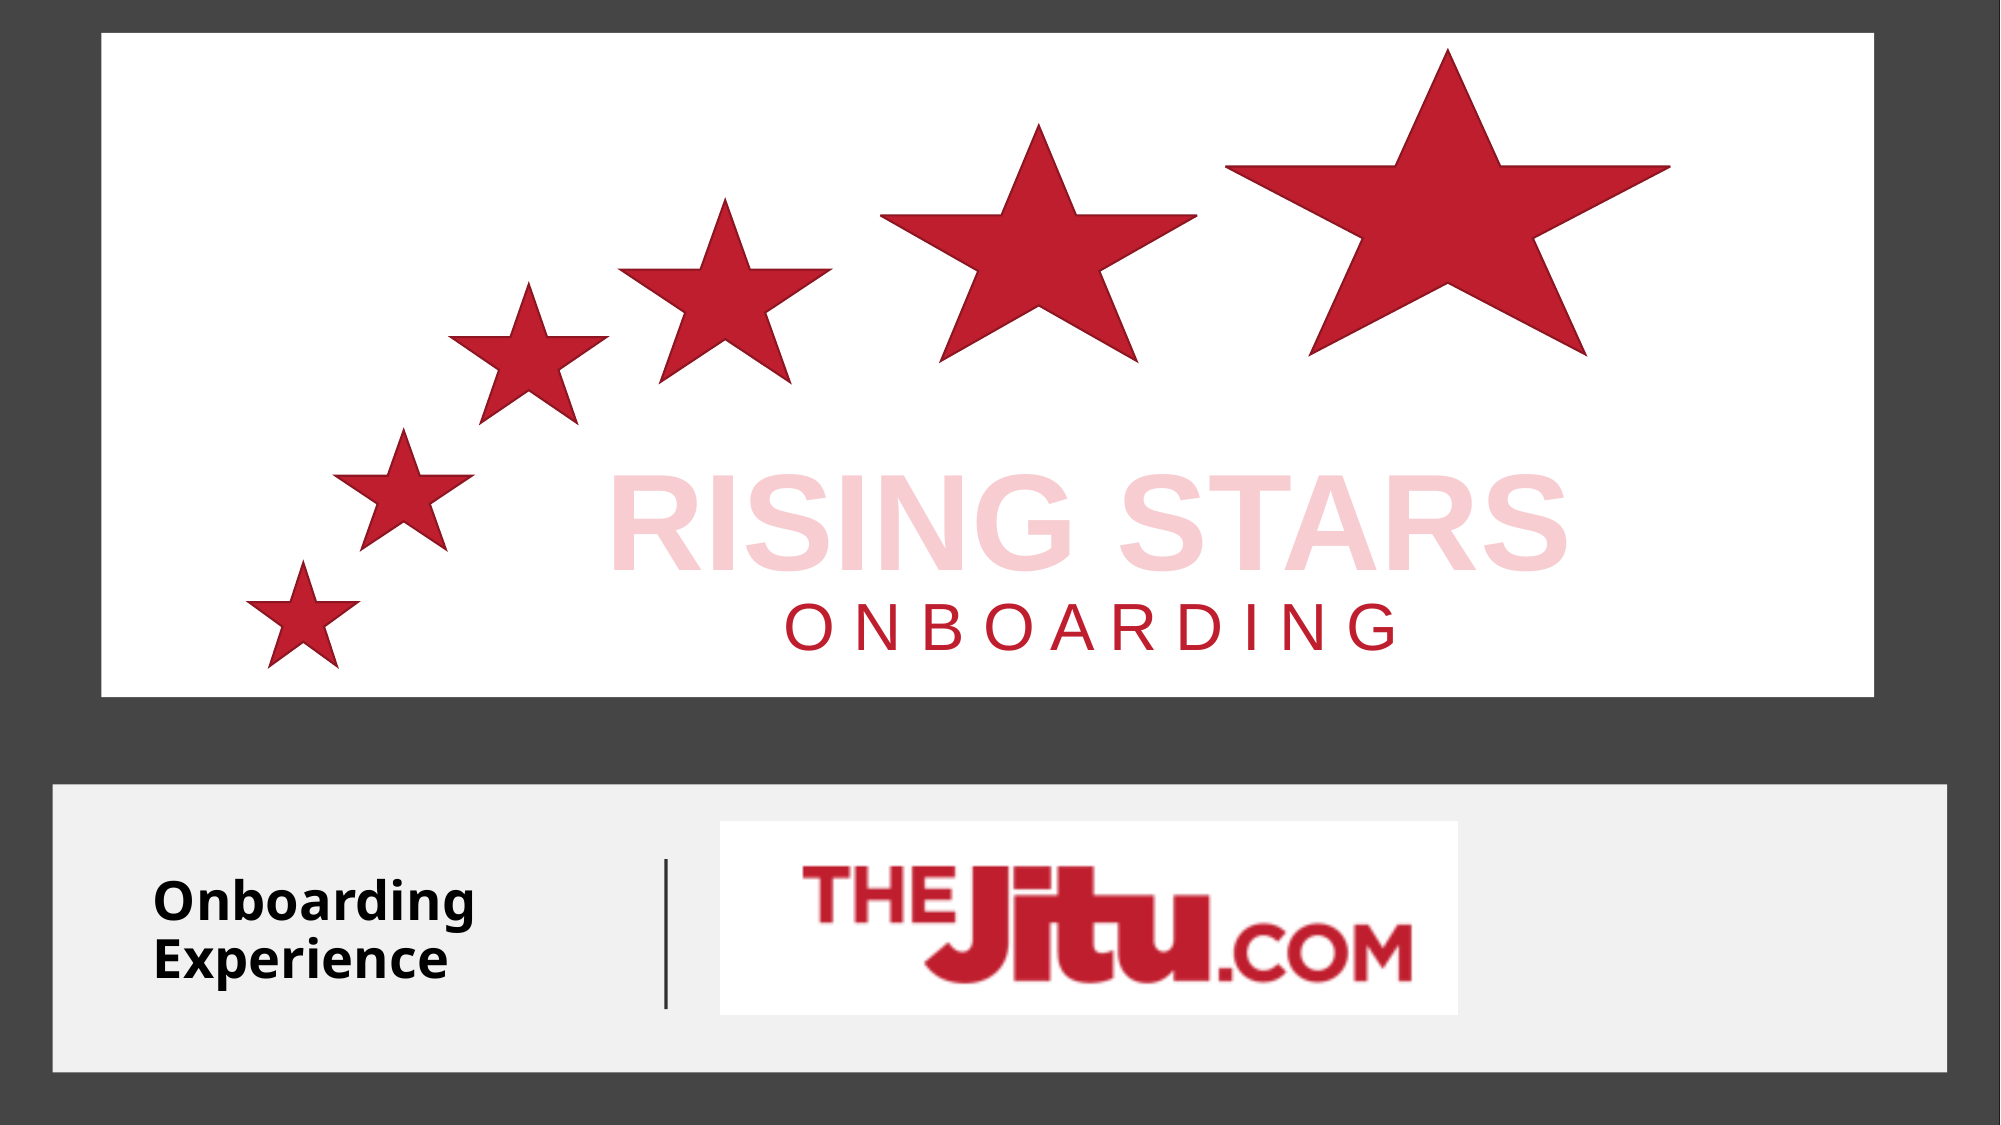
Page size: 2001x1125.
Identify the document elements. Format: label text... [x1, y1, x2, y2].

text_box [52, 783, 1948, 1073]
text_box [447, 281, 610, 426]
text_box [245, 559, 361, 669]
text_box RISING STARS [561, 425, 1617, 606]
text_box [101, 32, 1875, 698]
text_box [0, 0, 2000, 1125]
text_box O N B O A R D I N G [611, 576, 1571, 672]
text_box [879, 122, 1198, 364]
title Onboarding Experience [138, 821, 612, 1043]
text_box [1224, 47, 1671, 357]
picture [719, 821, 1458, 1015]
text_box [617, 197, 834, 385]
text_box [332, 427, 476, 552]
